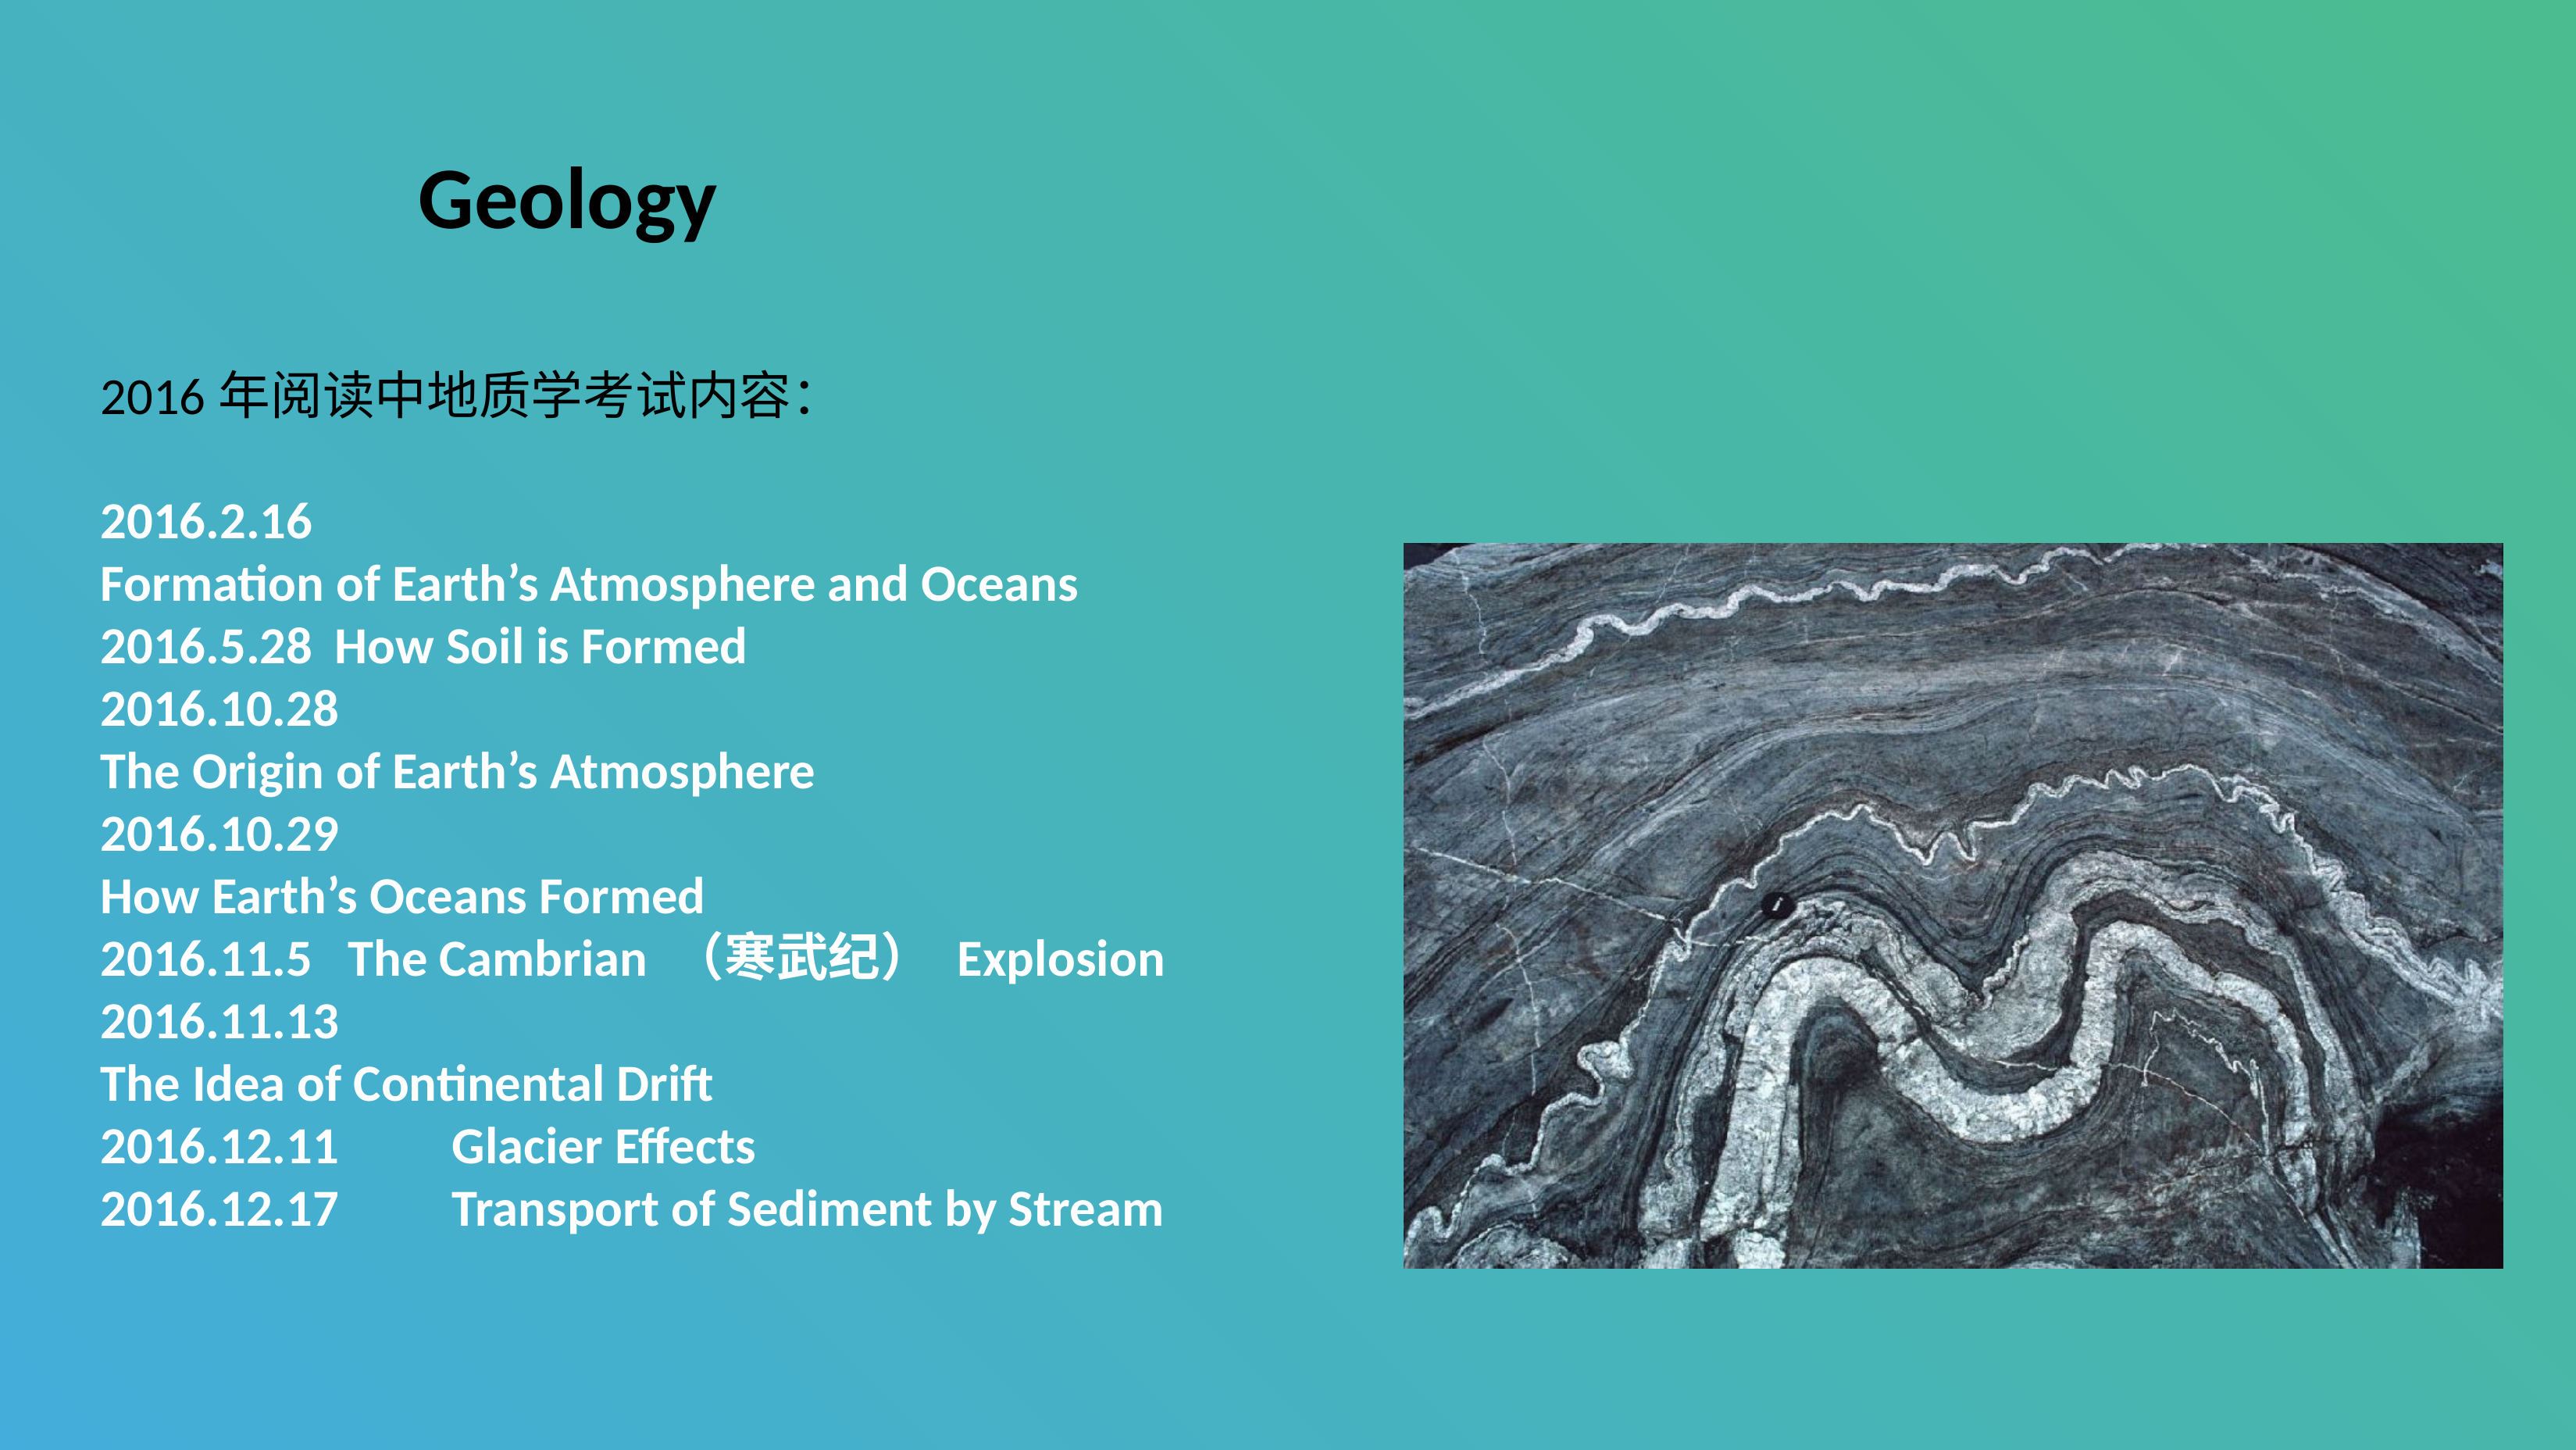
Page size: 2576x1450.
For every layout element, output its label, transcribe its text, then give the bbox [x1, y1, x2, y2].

title Geology [375, 128, 2546, 232]
picture [1404, 543, 2503, 1269]
text_box 2016年阅读中地质学考试内容： 2016.2.16 Formation of Earth’s Atmosphere and Oceans 2016.5.28 How Soil is Formed 2016.10.28 The Origin of Earth’s Atmosphere 2016.10.29 How Earth’s Oceans Formed 2016.11.5 The Cambrian （寒武纪） Explosion 2016.11.13 The Idea of Continental Drift 2016.12.11 Glacier Effects 2016.12.17 Transport of Sediment by Stream [88, 355, 1377, 1243]
